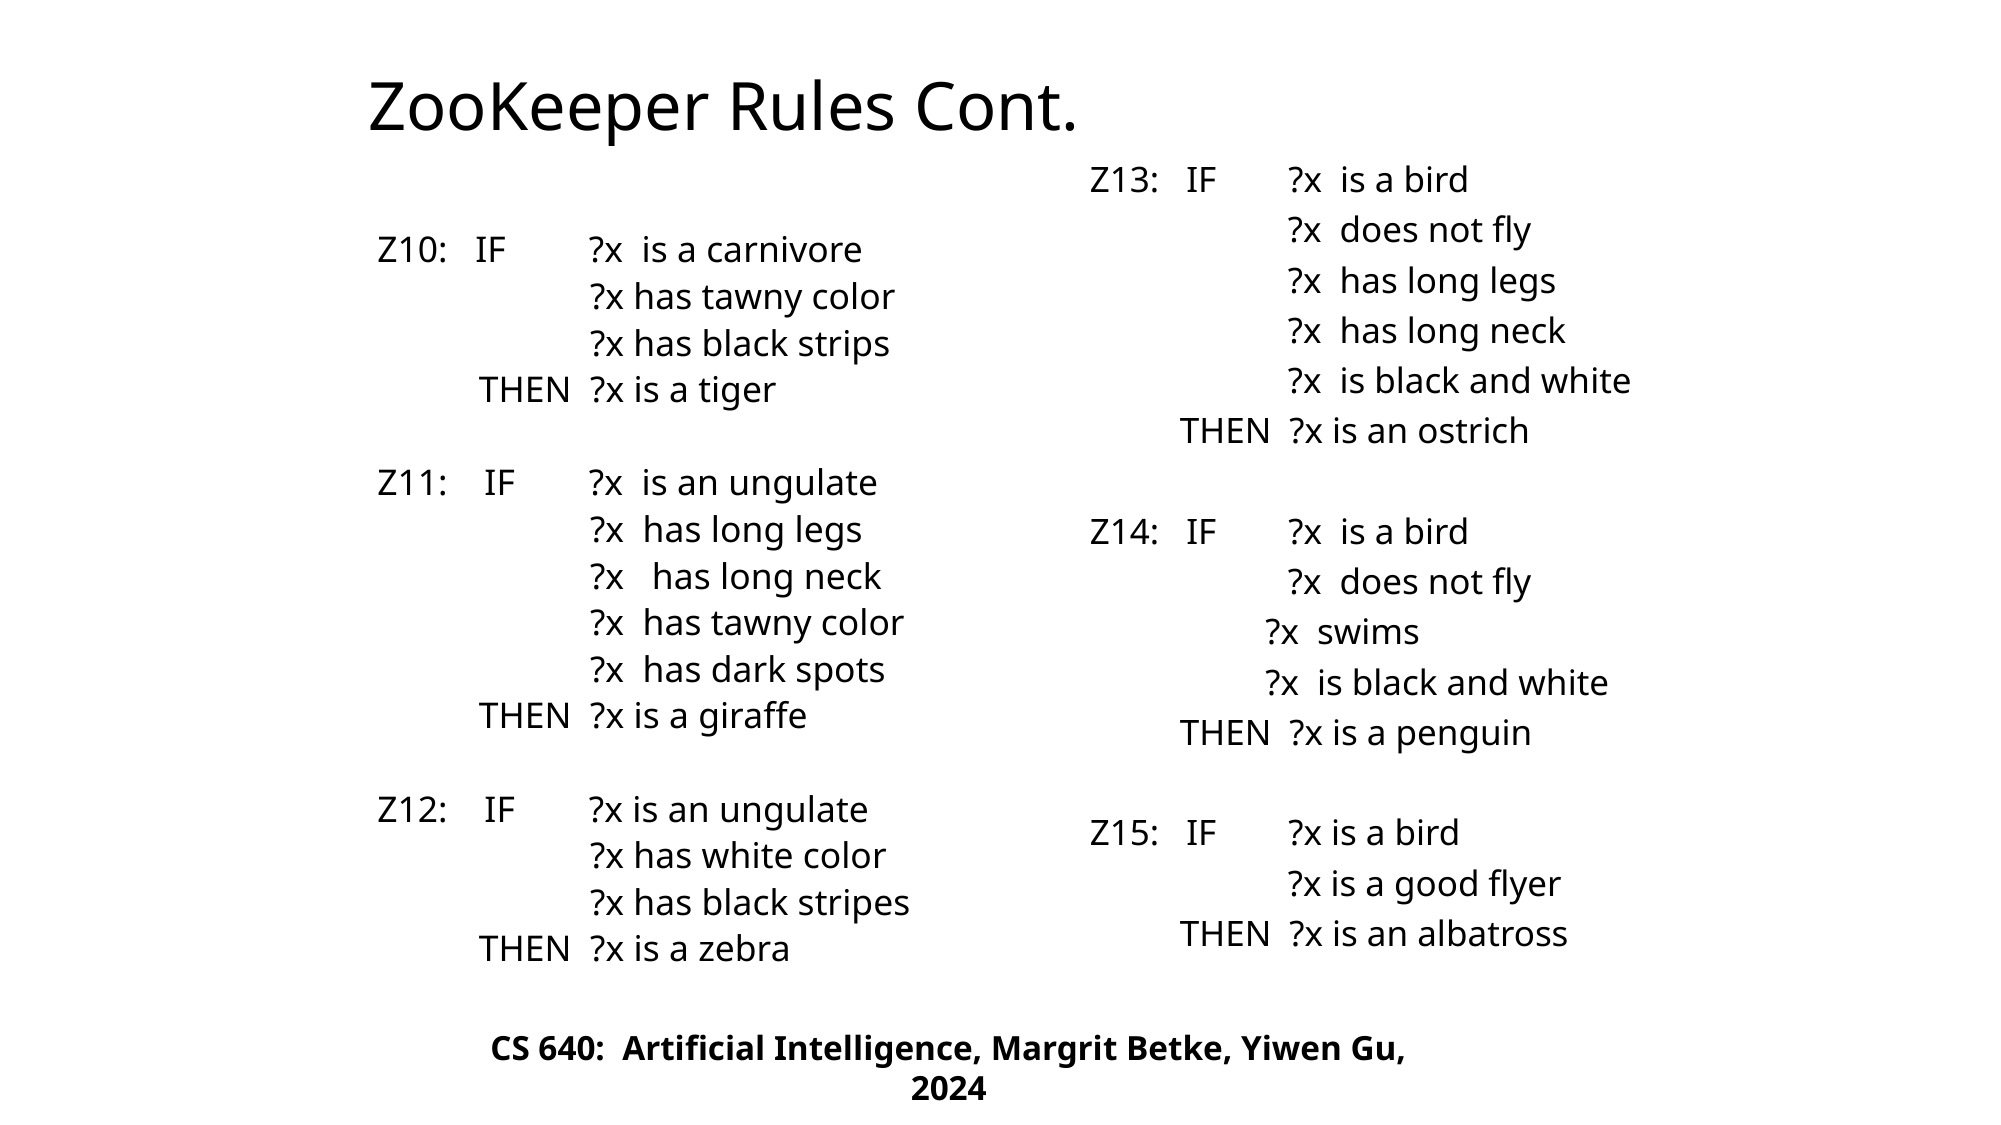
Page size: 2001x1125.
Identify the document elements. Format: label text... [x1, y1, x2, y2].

text_box CS 640: Artificial Intelligence, Margrit Betke, Yiwen Gu, 2024 [457, 1042, 1440, 1091]
text_box Z13: IF ?x is a bird ?x does not fly ?x has long legs ?x has long neck ?x is black and white THEN ?x is an ostrich Z14: IF ?x is a bird ?x does not fly ?x swims ?x is black and white THEN ?x is a penguin Z15: IF ?x is a bird ?x is a good flyer THEN ?x is an albatross [1074, 149, 1650, 1000]
title ZooKeeper Rules Cont. [353, 0, 1647, 218]
text_box Z10: IF ?x is a carnivore ?x has tawny color ?x has black strips THEN ?x is a tiger Z11: IF ?x is an ungulate ?x has long legs ?x has long neck ?x has tawny color ?x has dark spots THEN ?x is a giraffe Z12: IF ?x is an ungulate ?x has white color ?x has black stripes THEN ?x is a zebra [362, 224, 1000, 1050]
